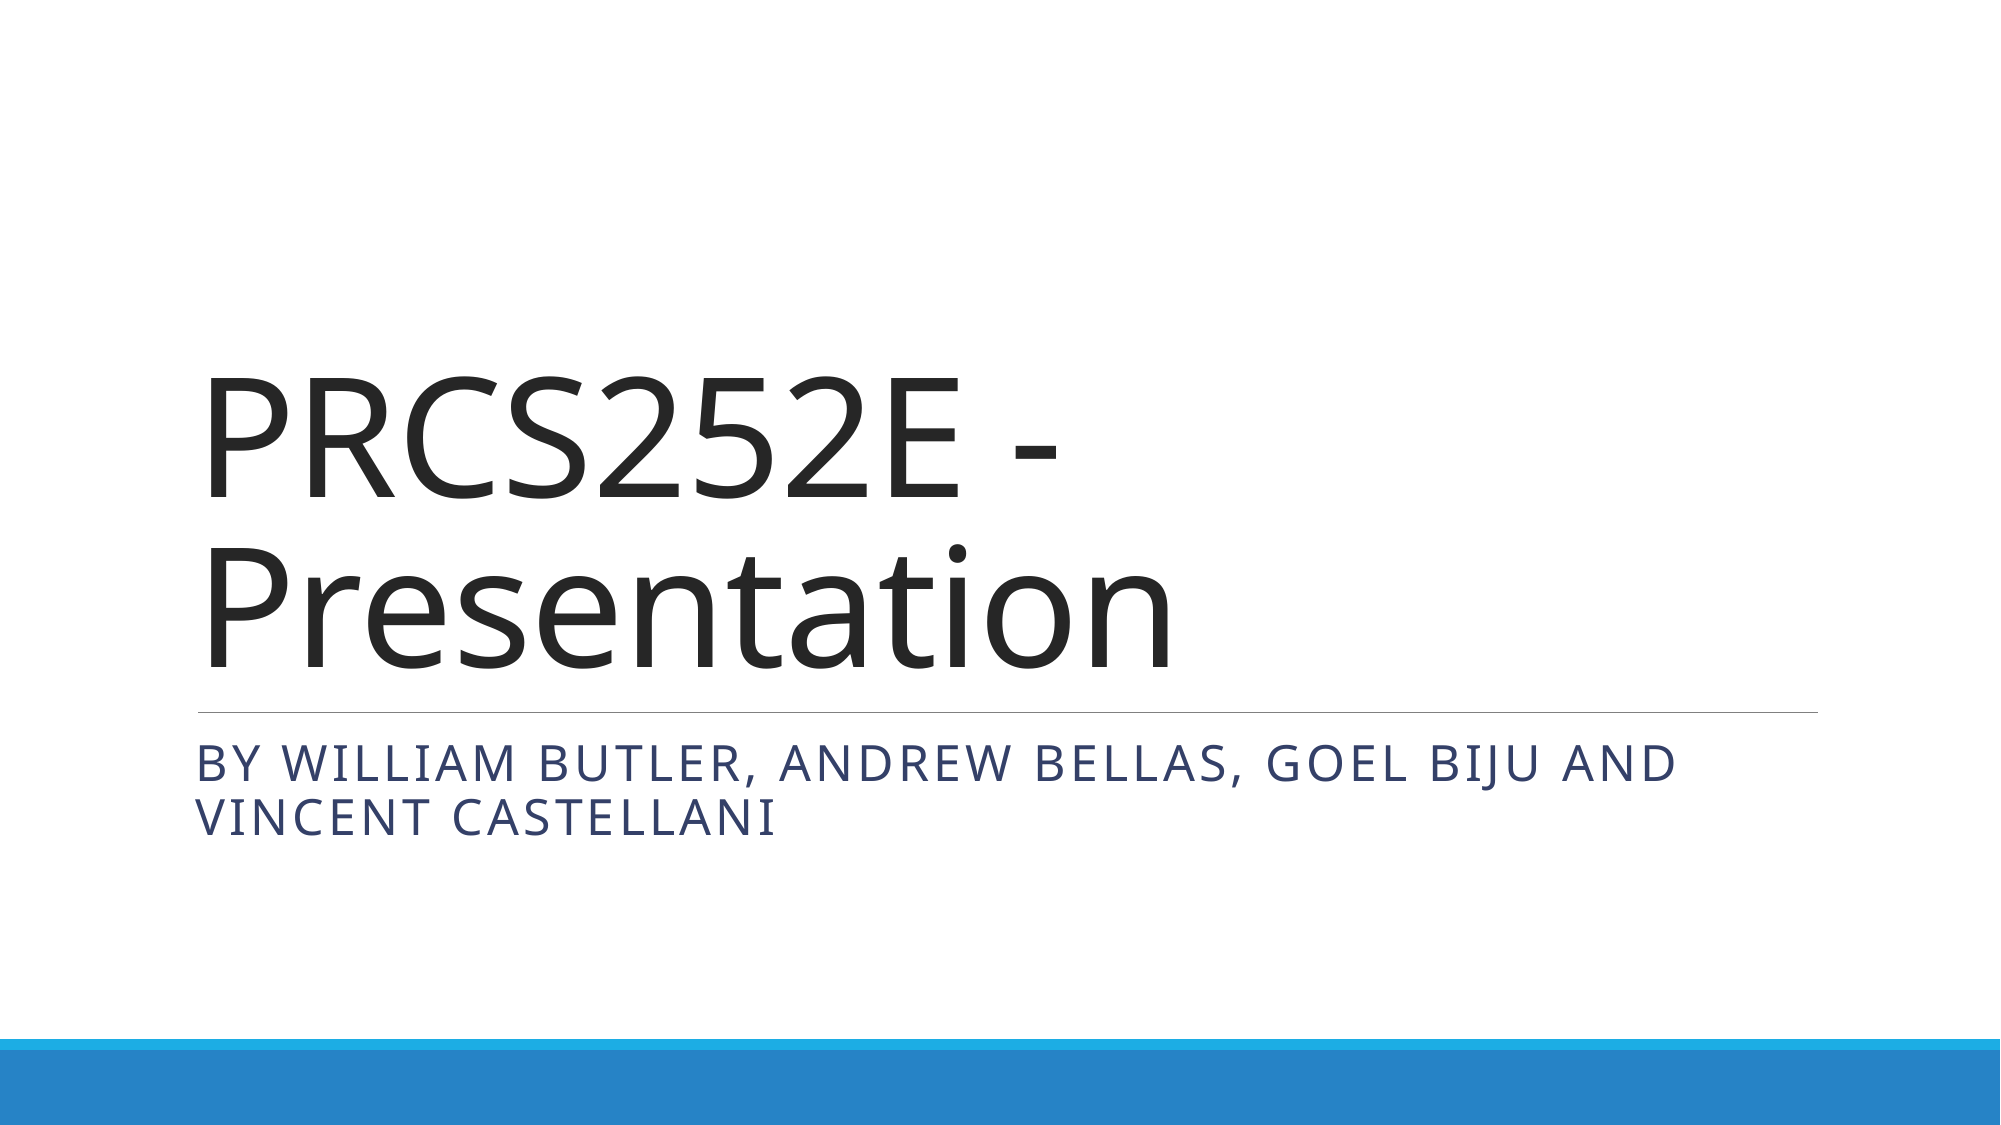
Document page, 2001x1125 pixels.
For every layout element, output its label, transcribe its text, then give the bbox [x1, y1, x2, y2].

title PRCS252E - Presentation [180, 124, 1830, 710]
subtitle By William Butler, Andrew Bellas, goel biju and Vincent Castellani [180, 730, 1831, 919]
